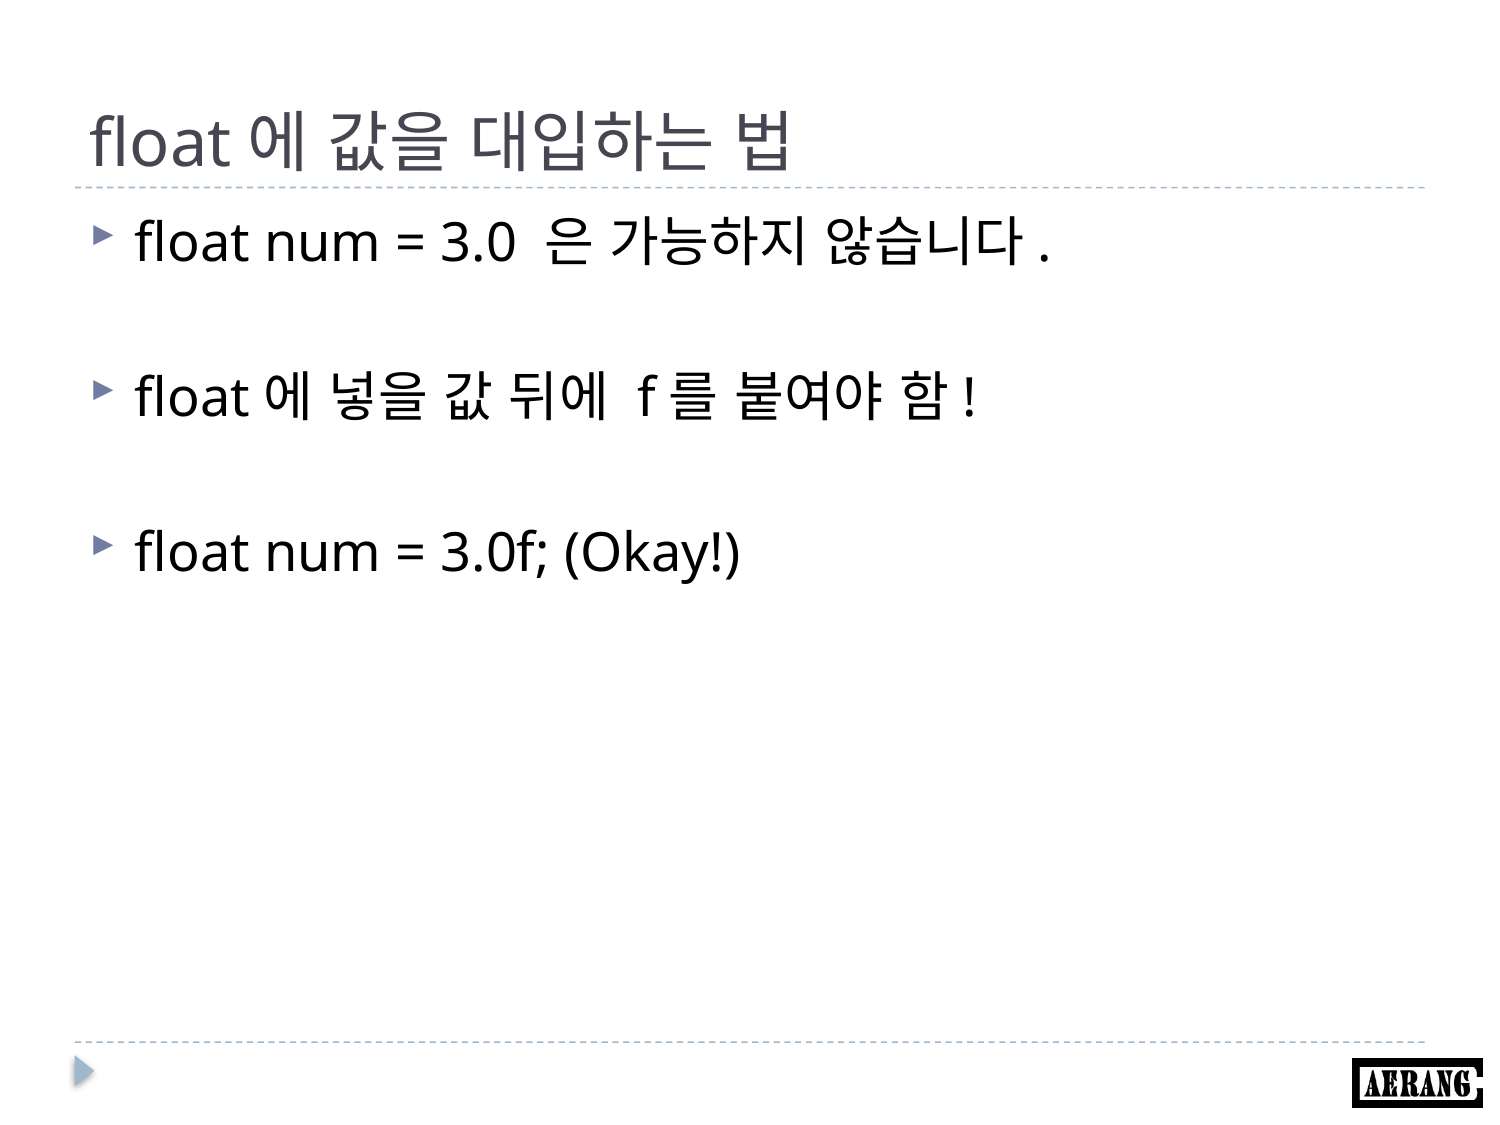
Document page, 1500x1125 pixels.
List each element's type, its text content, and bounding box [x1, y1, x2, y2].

title float에 값을 대입하는 법 [75, 24, 1425, 188]
picture [1352, 1058, 1483, 1108]
list float num = 3.0 은 가능하지 않습니다. float에 넣을 값 뒤에 f를 붙여야 함! float num = 3.0f; (Okay!) [75, 200, 1425, 1010]
